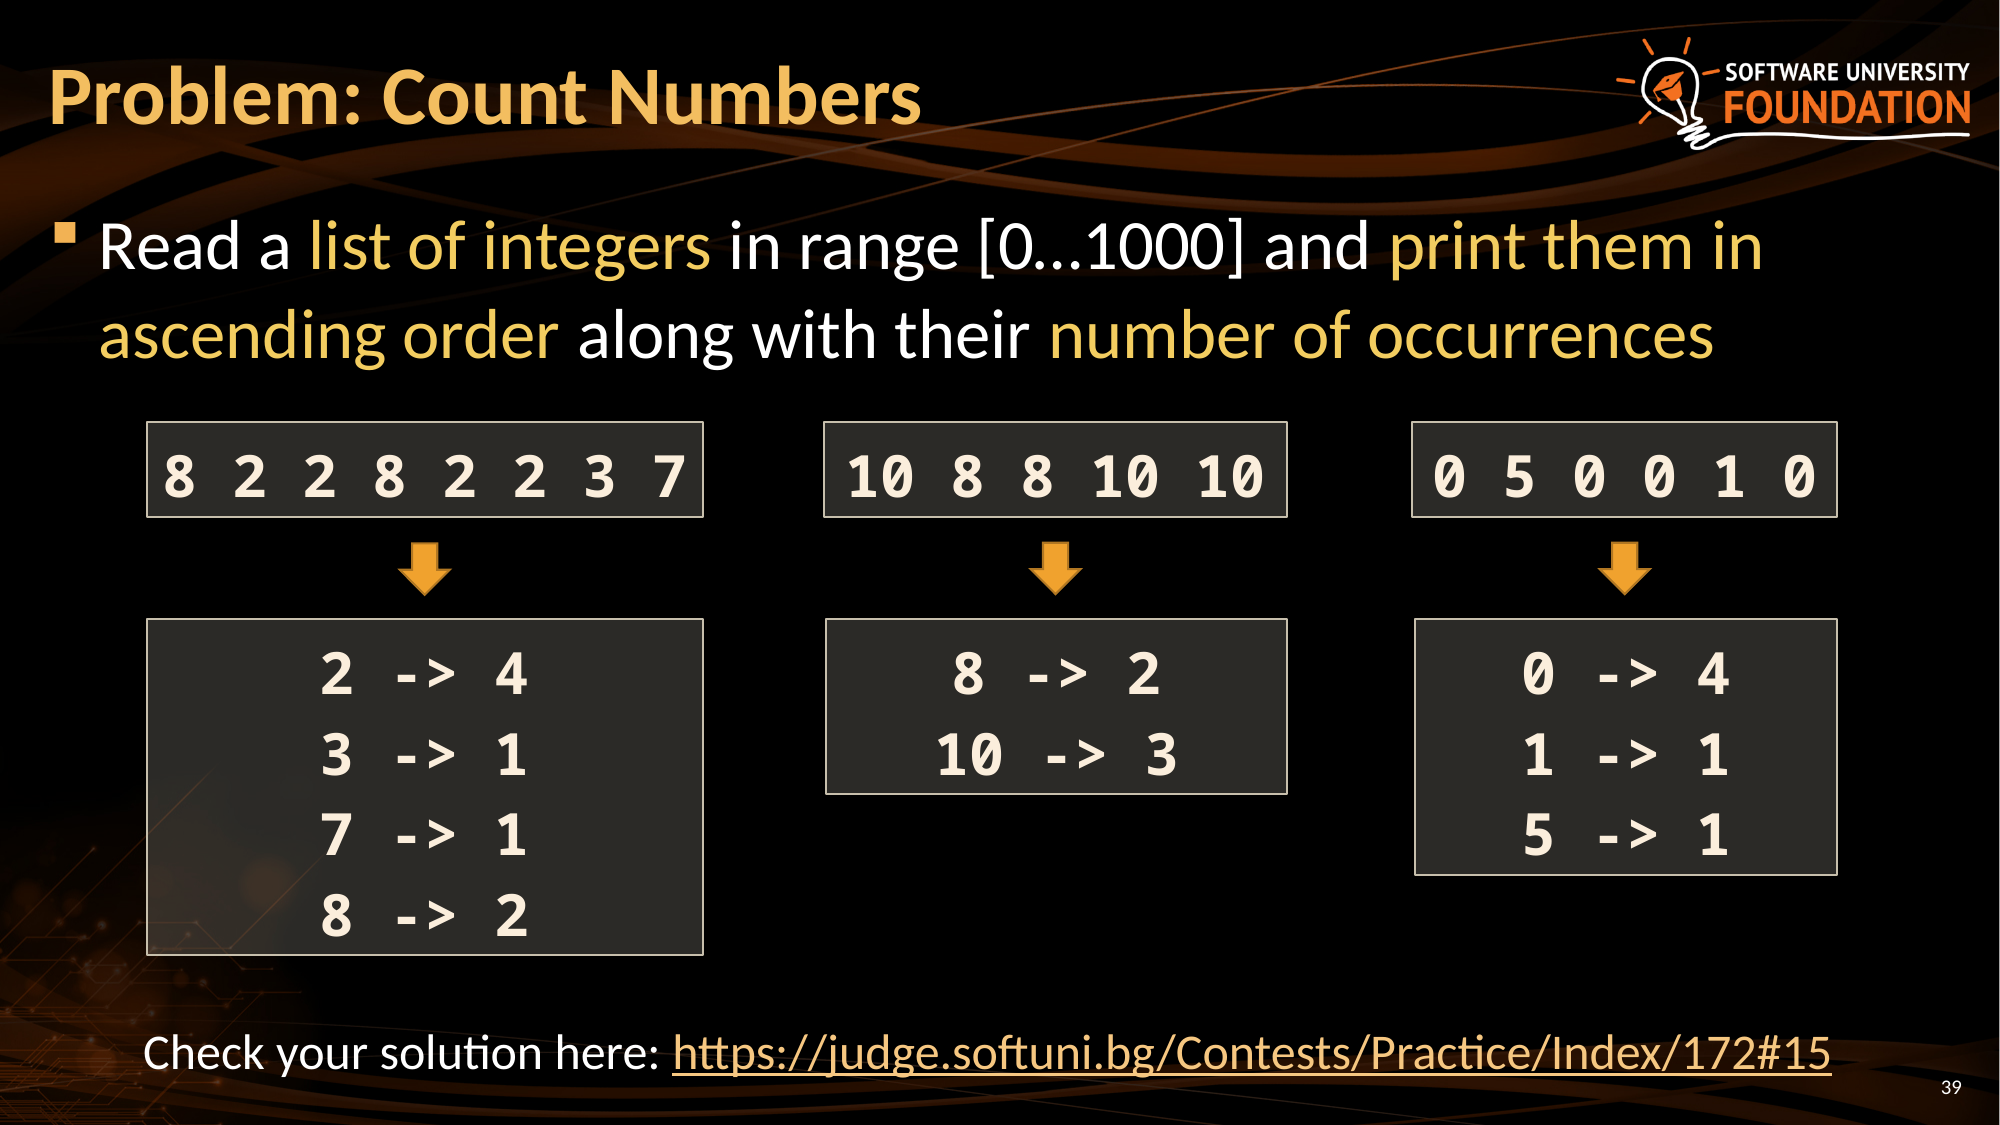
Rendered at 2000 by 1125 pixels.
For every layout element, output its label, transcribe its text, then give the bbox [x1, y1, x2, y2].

text_box [1028, 541, 1084, 596]
title Problem: Count Numbers [30, 6, 1602, 189]
text_box 0 5 0 0 1 0 [1412, 421, 1837, 517]
text_box 2 -> 4 3 -> 1 7 -> 1 8 -> 2 [146, 618, 703, 956]
text_box 10 8 8 10 10 [823, 421, 1288, 517]
picture [0, 0, 2000, 1125]
text_box 8 2 2 8 2 2 3 7 [146, 421, 703, 517]
text_box 8 -> 2 10 -> 3 [826, 618, 1288, 795]
list Read a list of integers in range [0…1000] and print them in ascending order along with their number of occurrences [31, 188, 1968, 1103]
text_box [397, 542, 453, 597]
text_box 0 -> 4 1 -> 1 5 -> 1 [1414, 618, 1838, 875]
text_box [1597, 541, 1653, 596]
text_box Check your solution here: https://judge.softuni.bg/Contests/Practice/Index/172#15 [124, 1012, 1863, 1088]
